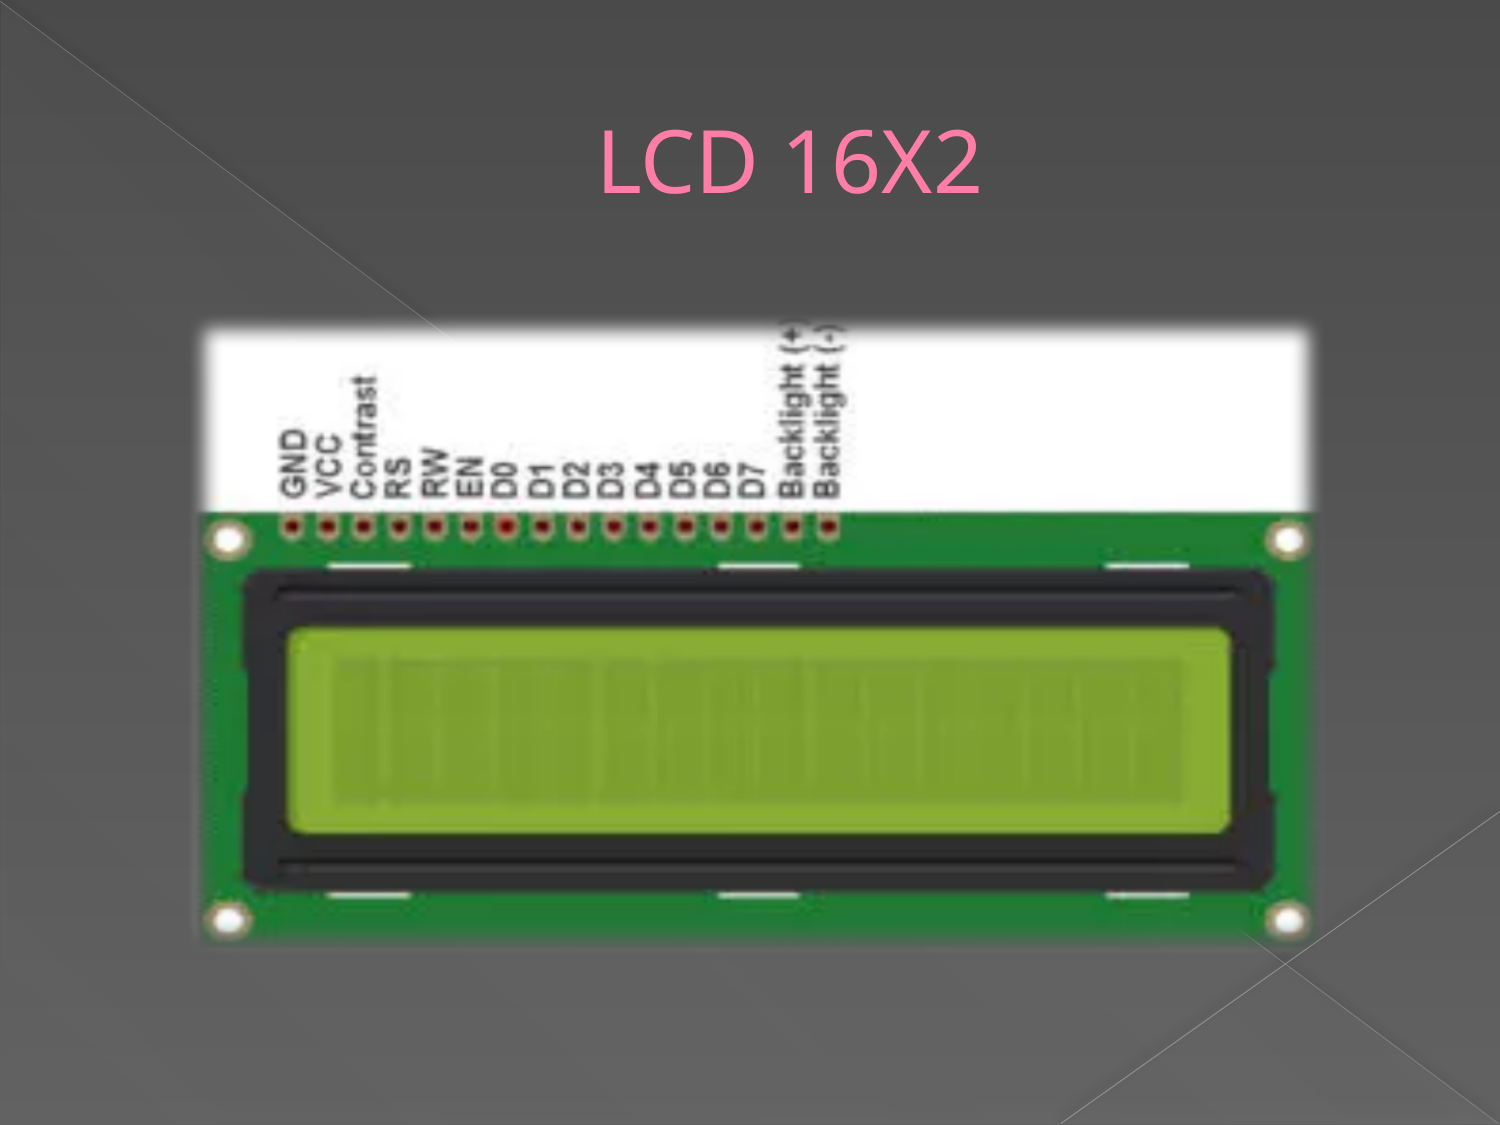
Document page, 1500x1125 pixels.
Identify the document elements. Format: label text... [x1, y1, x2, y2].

title LCD 16X2 [75, 43, 1425, 274]
picture [187, 312, 1326, 955]
